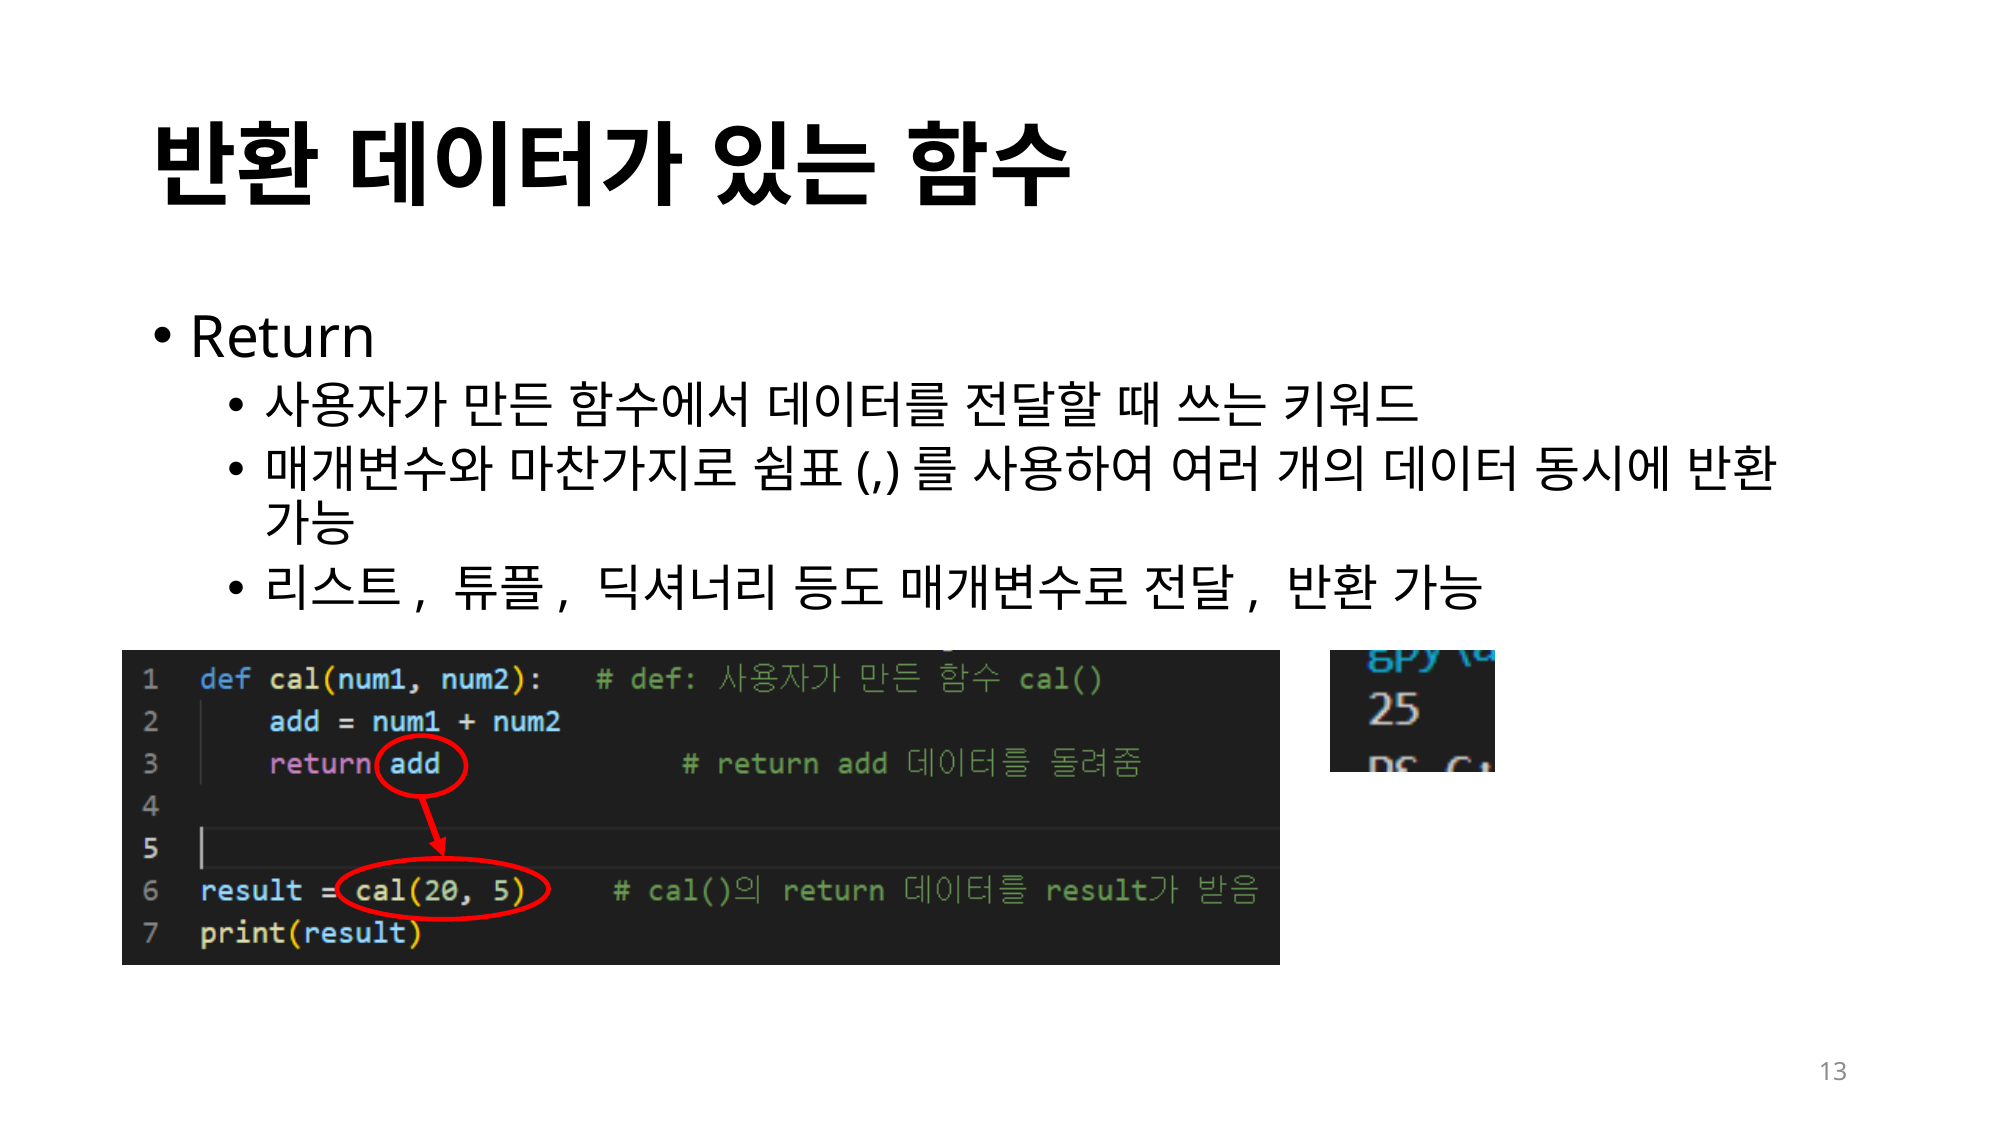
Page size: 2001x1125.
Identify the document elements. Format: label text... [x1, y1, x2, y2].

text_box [122, 650, 1280, 965]
slide_number 13 [1412, 1042, 1863, 1103]
title 반환 데이터가 있는 함수 [137, 59, 1863, 278]
list Return 사용자가 만든 함수에서 데이터를 전달할 때 쓰는 키워드 매개변수와 마찬가지로 쉼표(,)를 사용하여 여러 개의 데이터 동시에 반환 가능 리스트, 튜플, 딕셔너리 등도 매개변수로 전달, 반환 가능 [137, 299, 1863, 1014]
picture [1330, 650, 1495, 772]
